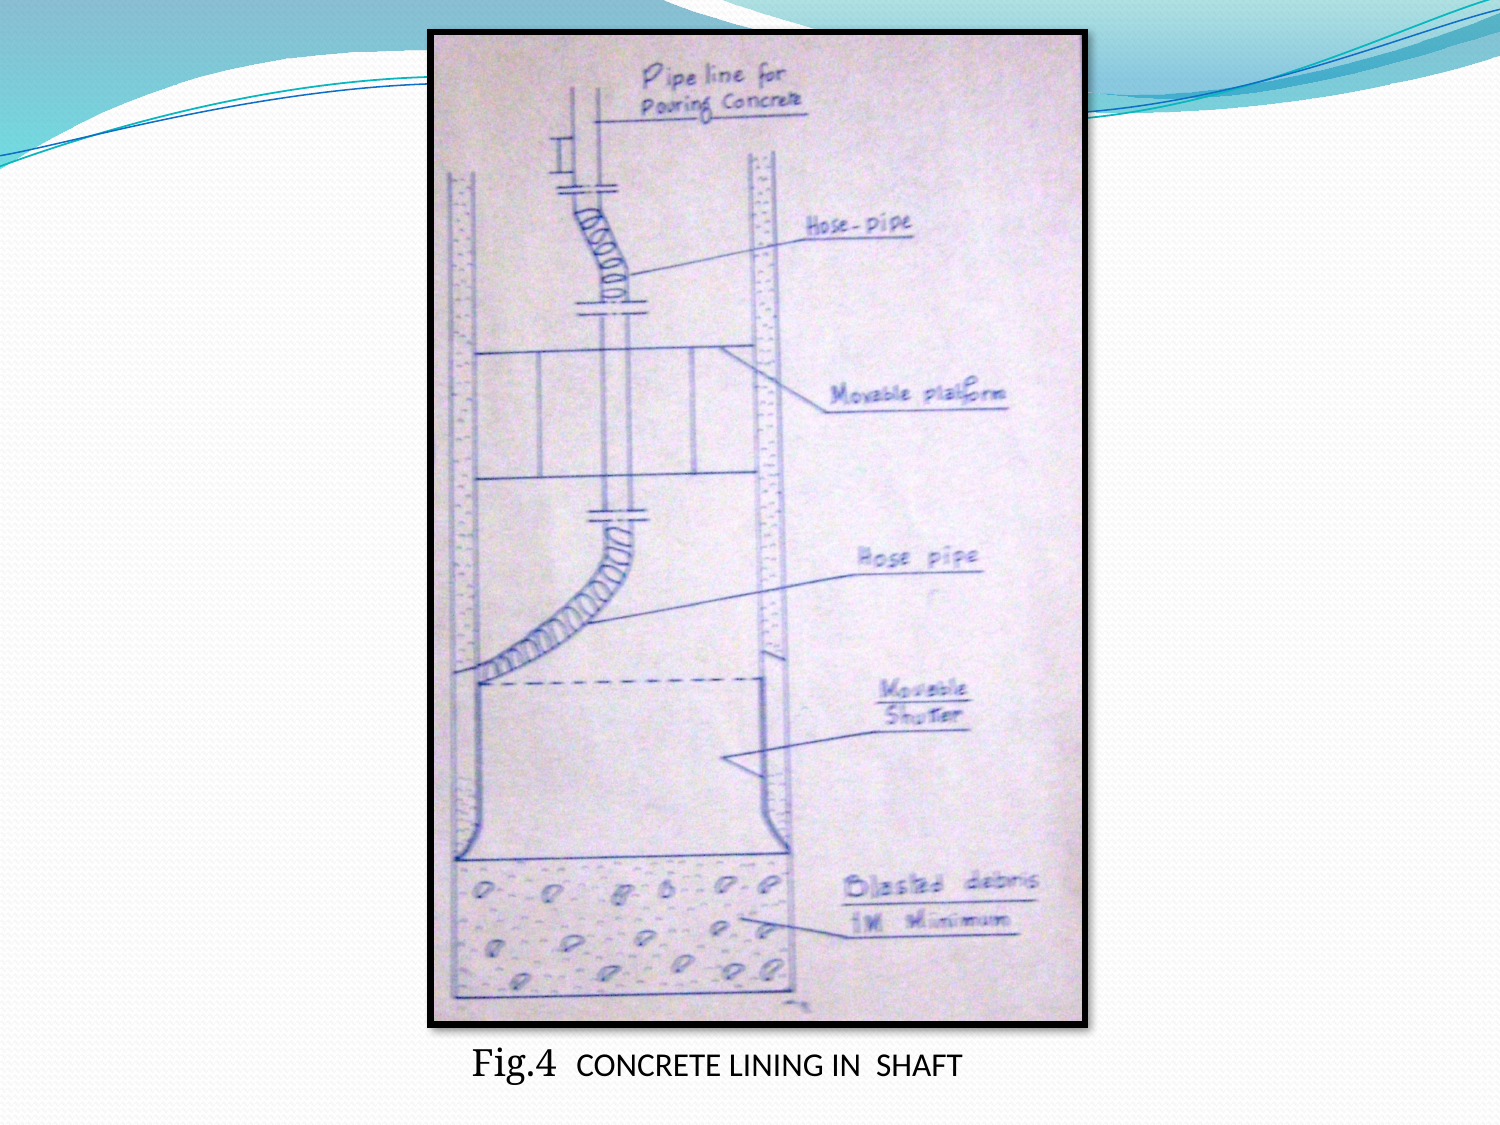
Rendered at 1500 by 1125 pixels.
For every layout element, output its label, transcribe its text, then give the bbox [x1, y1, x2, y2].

text_box Fig.4 CONCRETE LINING IN SHAFT [456, 1038, 1043, 1091]
picture [433, 34, 1083, 1022]
